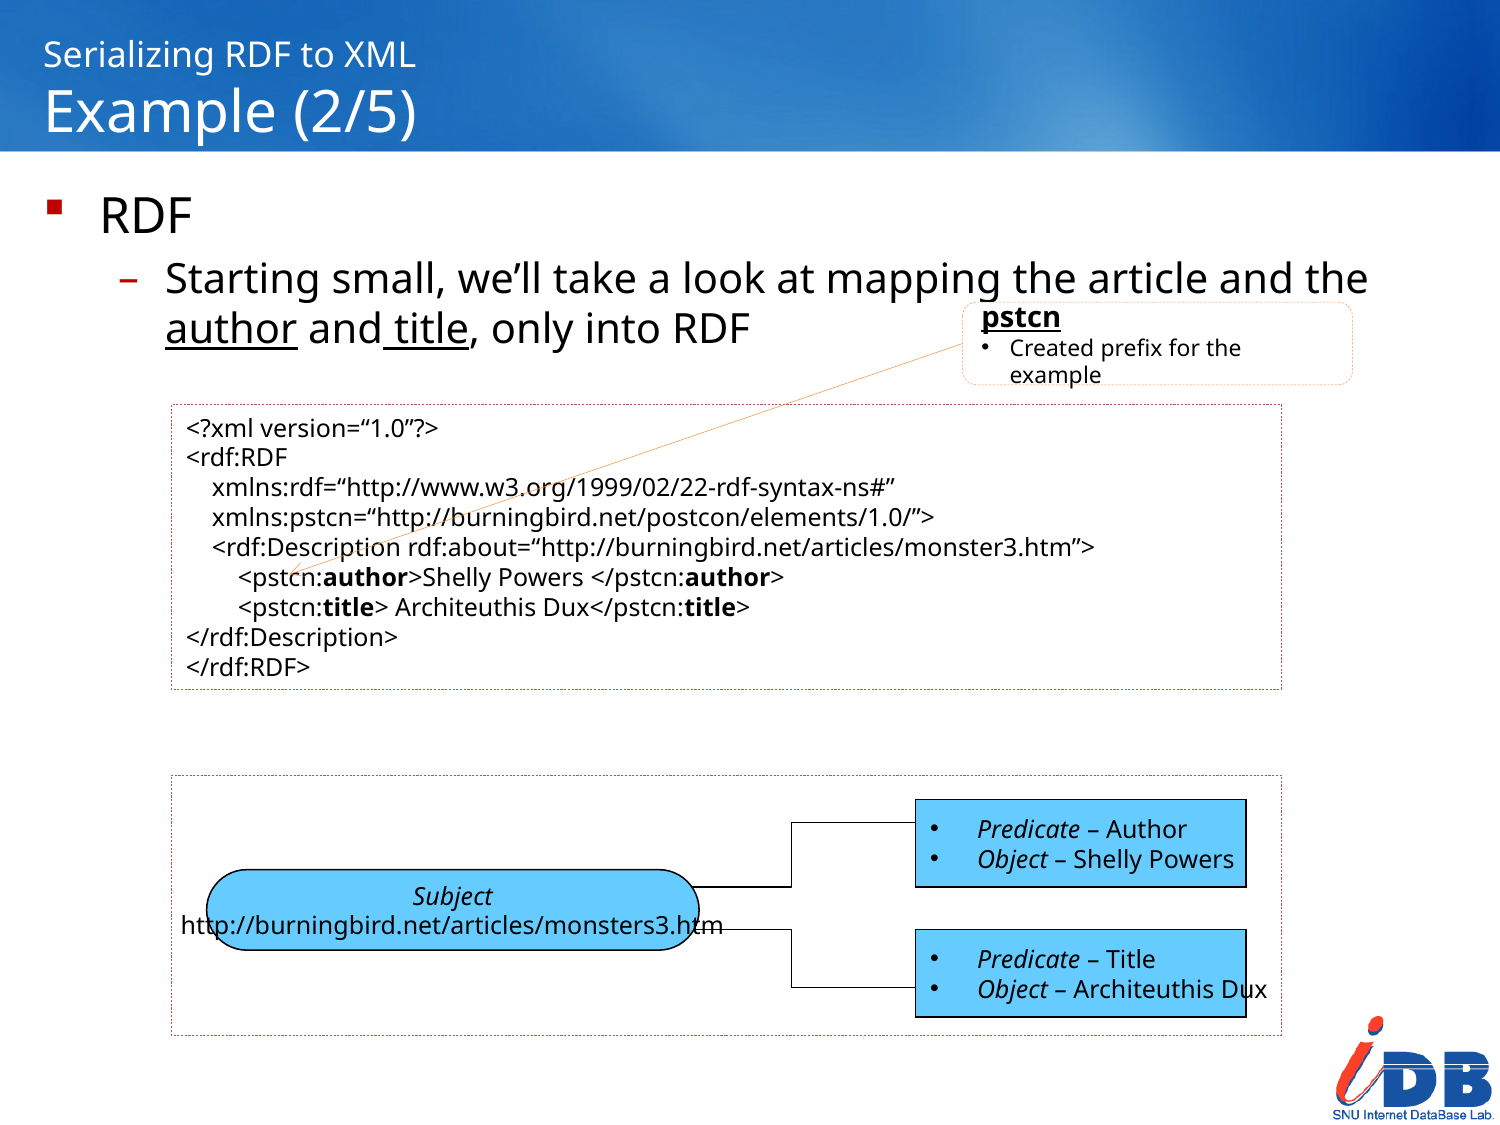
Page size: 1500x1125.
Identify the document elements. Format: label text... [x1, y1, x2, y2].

text_box Predicate – Author Object – Shelly Powers [915, 799, 1247, 888]
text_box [666, 929, 916, 988]
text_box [666, 822, 916, 888]
text_box <?xml version=“1.0”?> <rdf:RDF xmlns:rdf=“http://www.w3.org/1999/02/22-rdf-syntax-ns#” xmlns:pstcn=“http://burningbird.net/postcon/elements/1.0/”> <rdf:Description rdf:about=“http://burningbird.net/articles/monster3.htm”> <pstcn:author>Shelly Powers </pstcn:author> <pstcn:title> Architeuthis Dux</pstcn:title> </rdf:Description> </rdf:RDF> [169, 403, 1284, 691]
list RDF Starting small, we’ll take a look at mapping the article and the author and title, only into RDF [28, 175, 1472, 1067]
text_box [288, 301, 1353, 575]
text_box Predicate – Title Object – Architeuthis Dux [915, 929, 1247, 1017]
title Serializing RDF to XML Example (2/5) [28, 23, 1472, 153]
text_box Subject http://burningbird.net/articles/monsters3.htm [206, 869, 700, 951]
text_box [169, 773, 1284, 1037]
picture [0, 0, 1500, 1125]
